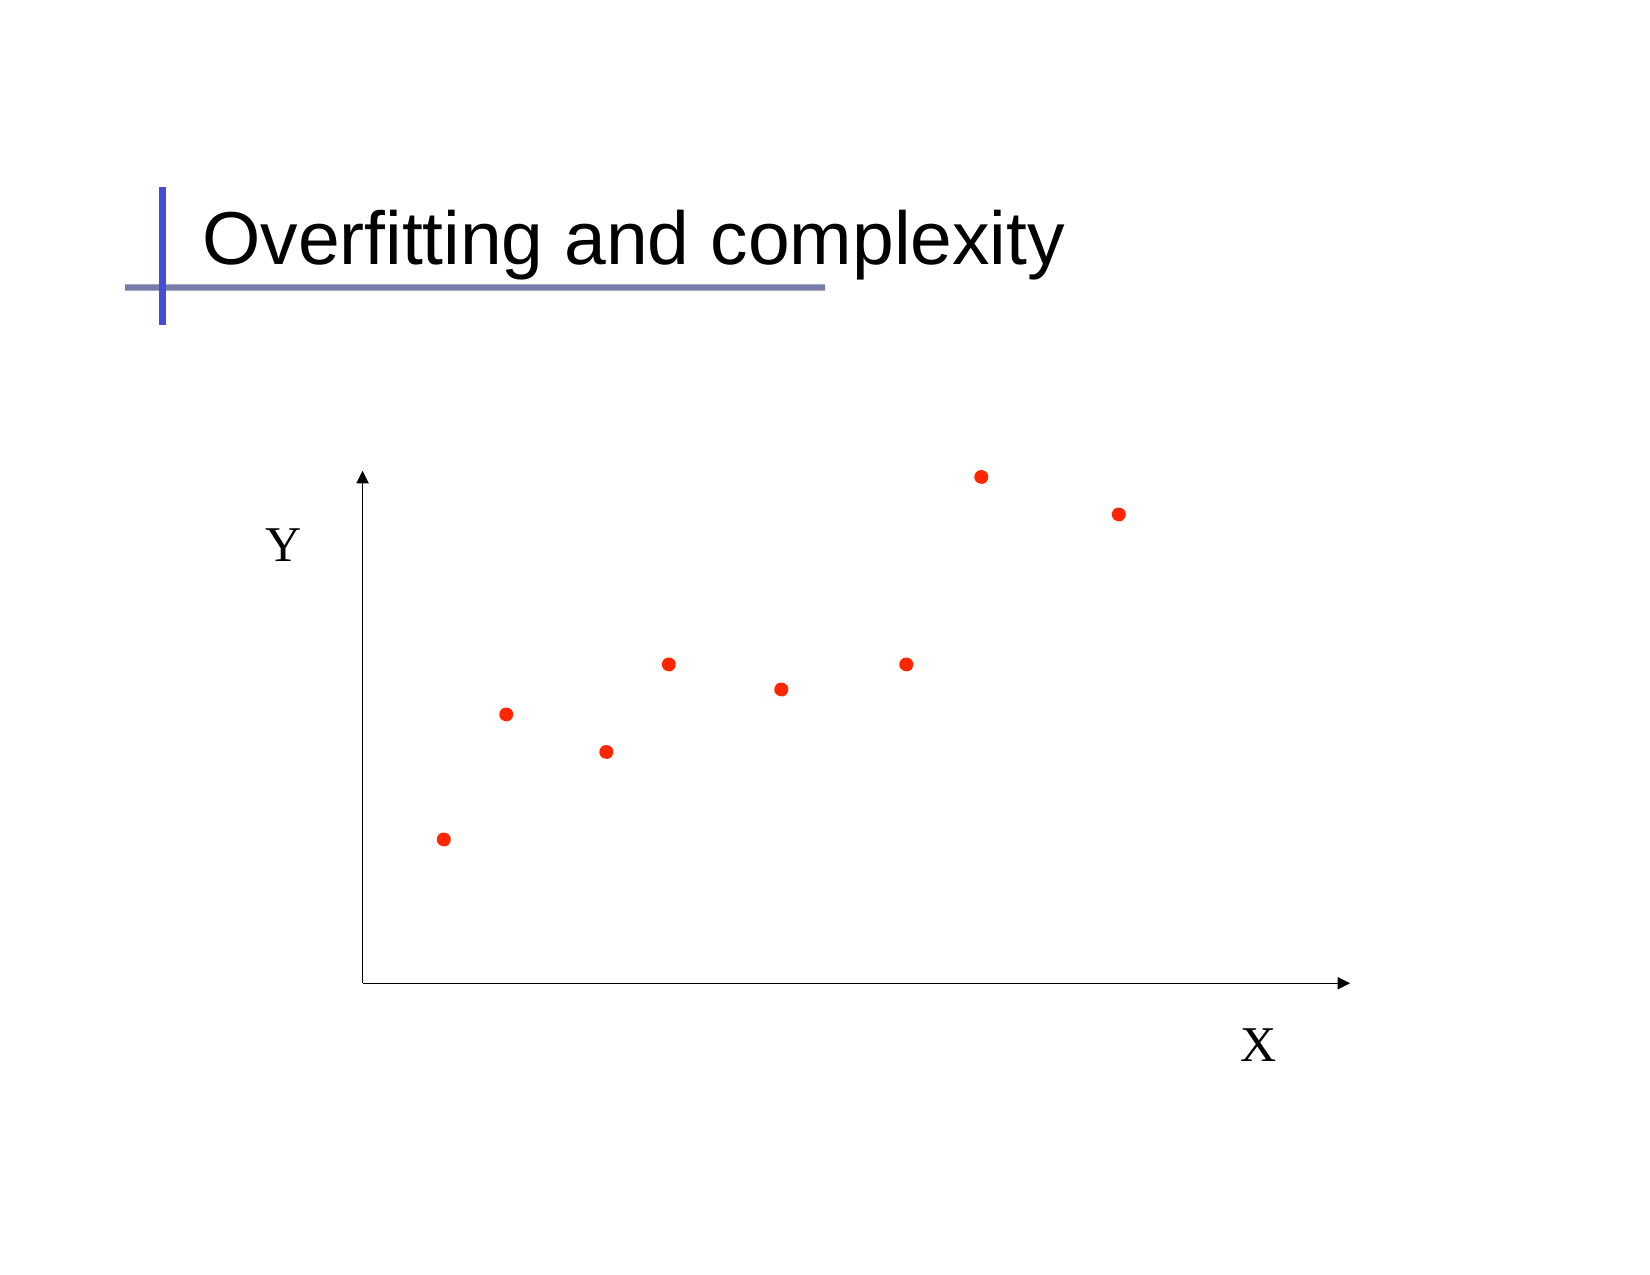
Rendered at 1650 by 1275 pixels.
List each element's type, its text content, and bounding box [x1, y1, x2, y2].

text_box [500, 708, 513, 721]
text_box Y [263, 510, 304, 571]
text_box X [1238, 1010, 1279, 1071]
text_box [356, 470, 369, 484]
text_box [775, 683, 788, 696]
text_box [600, 745, 613, 759]
text_box [900, 658, 913, 671]
text_box [1337, 977, 1351, 990]
text_box [1112, 508, 1126, 521]
text_box [437, 833, 451, 846]
text_box [975, 470, 988, 484]
text_box [662, 658, 676, 671]
title Overfitting and complexity [200, 189, 1450, 403]
